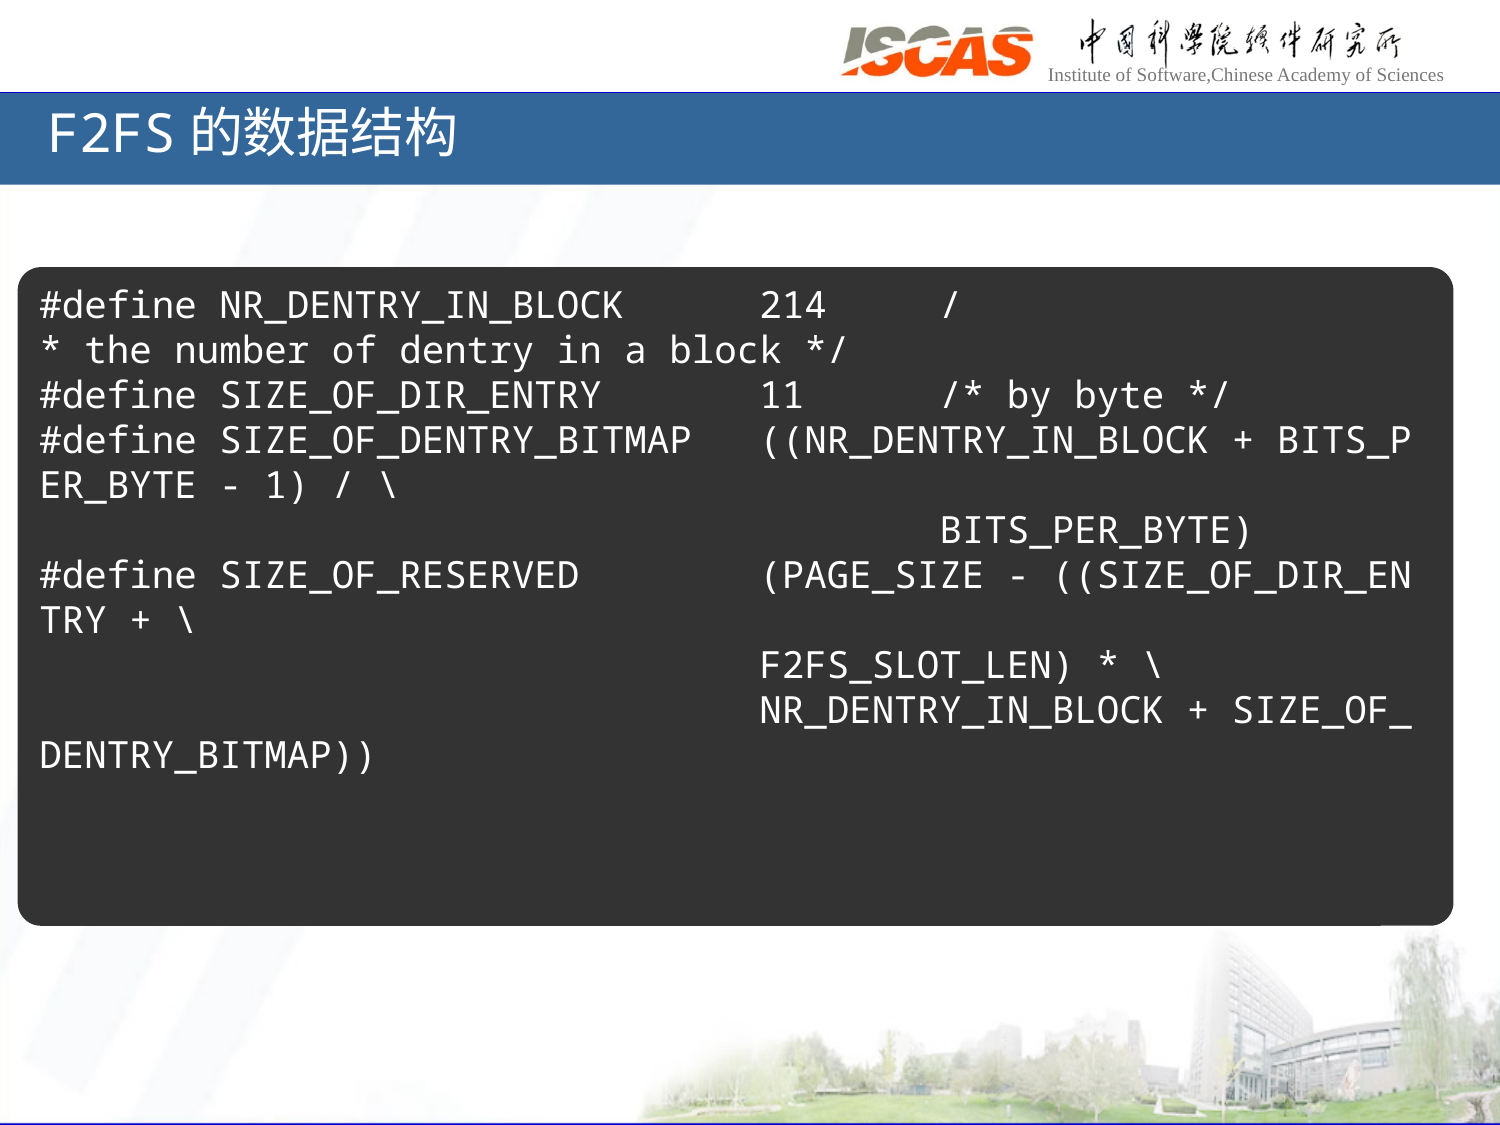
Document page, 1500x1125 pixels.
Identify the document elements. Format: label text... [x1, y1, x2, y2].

picture [0, 185, 1500, 1125]
picture [1077, 15, 1402, 71]
picture [837, 18, 1045, 87]
title F2FS的数据结构 [0, 92, 1500, 185]
text_box #define NR_DENTRY_IN_BLOCK 214 /* the number of dentry in a block */ #define SIZE_OF_DIR_ENTRY 11 /* by byte */ #define SIZE_OF_DENTRY_BITMAP ((NR_DENTRY_IN_BLOCK + BITS_PER_BYTE - 1) / \ BITS_PER_BYTE) #define SIZE_OF_RESERVED (PAGE_SIZE - ((SIZE_OF_DIR_ENTRY + \ F2FS_SLOT_LEN) * \ NR_DENTRY_IN_BLOCK + SIZE_OF_DENTRY_BITMAP)) [17, 267, 1454, 926]
